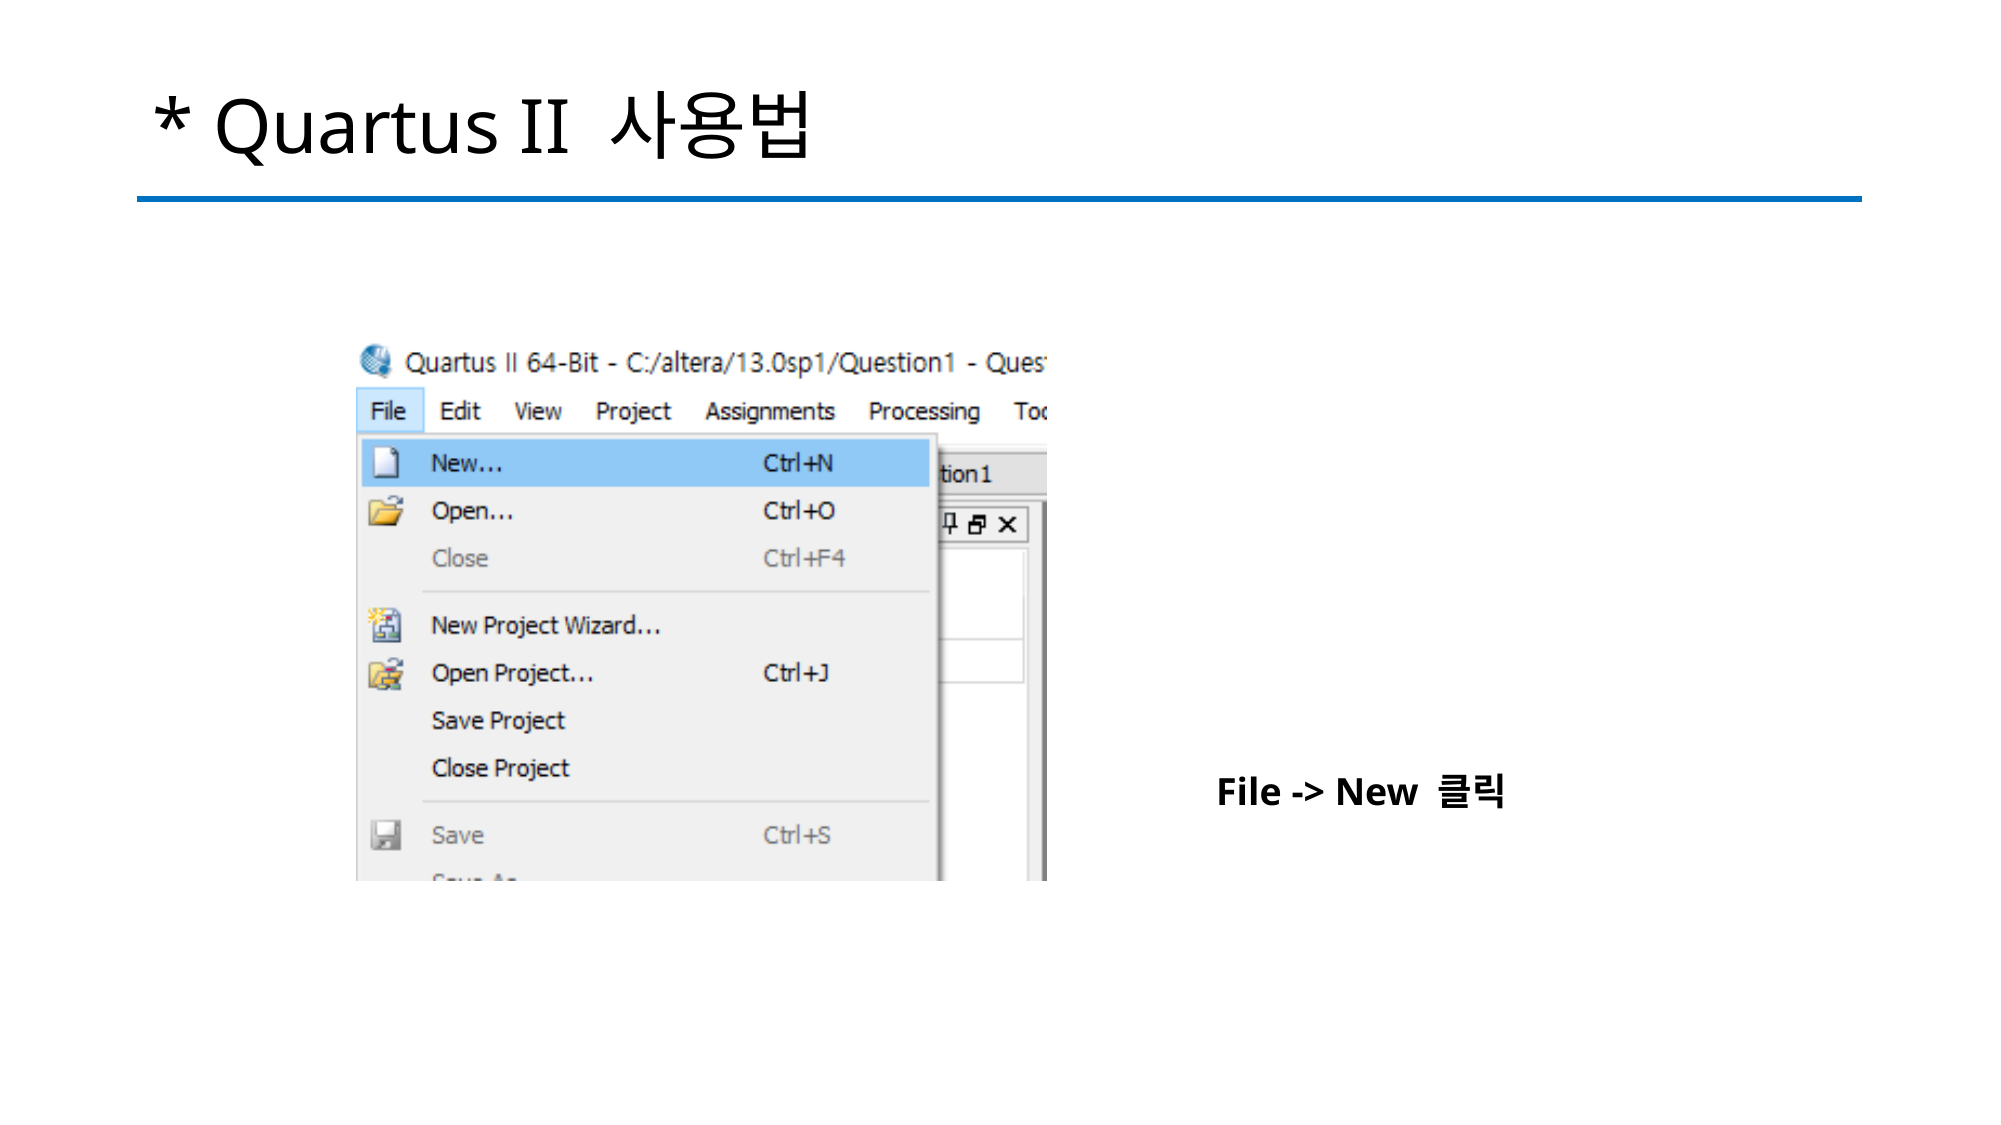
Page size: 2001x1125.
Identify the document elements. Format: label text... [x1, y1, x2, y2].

text_box File -> New 클릭 [1201, 760, 1522, 821]
title * Quartus II 사용법 [137, 59, 1863, 198]
picture [356, 338, 1047, 882]
